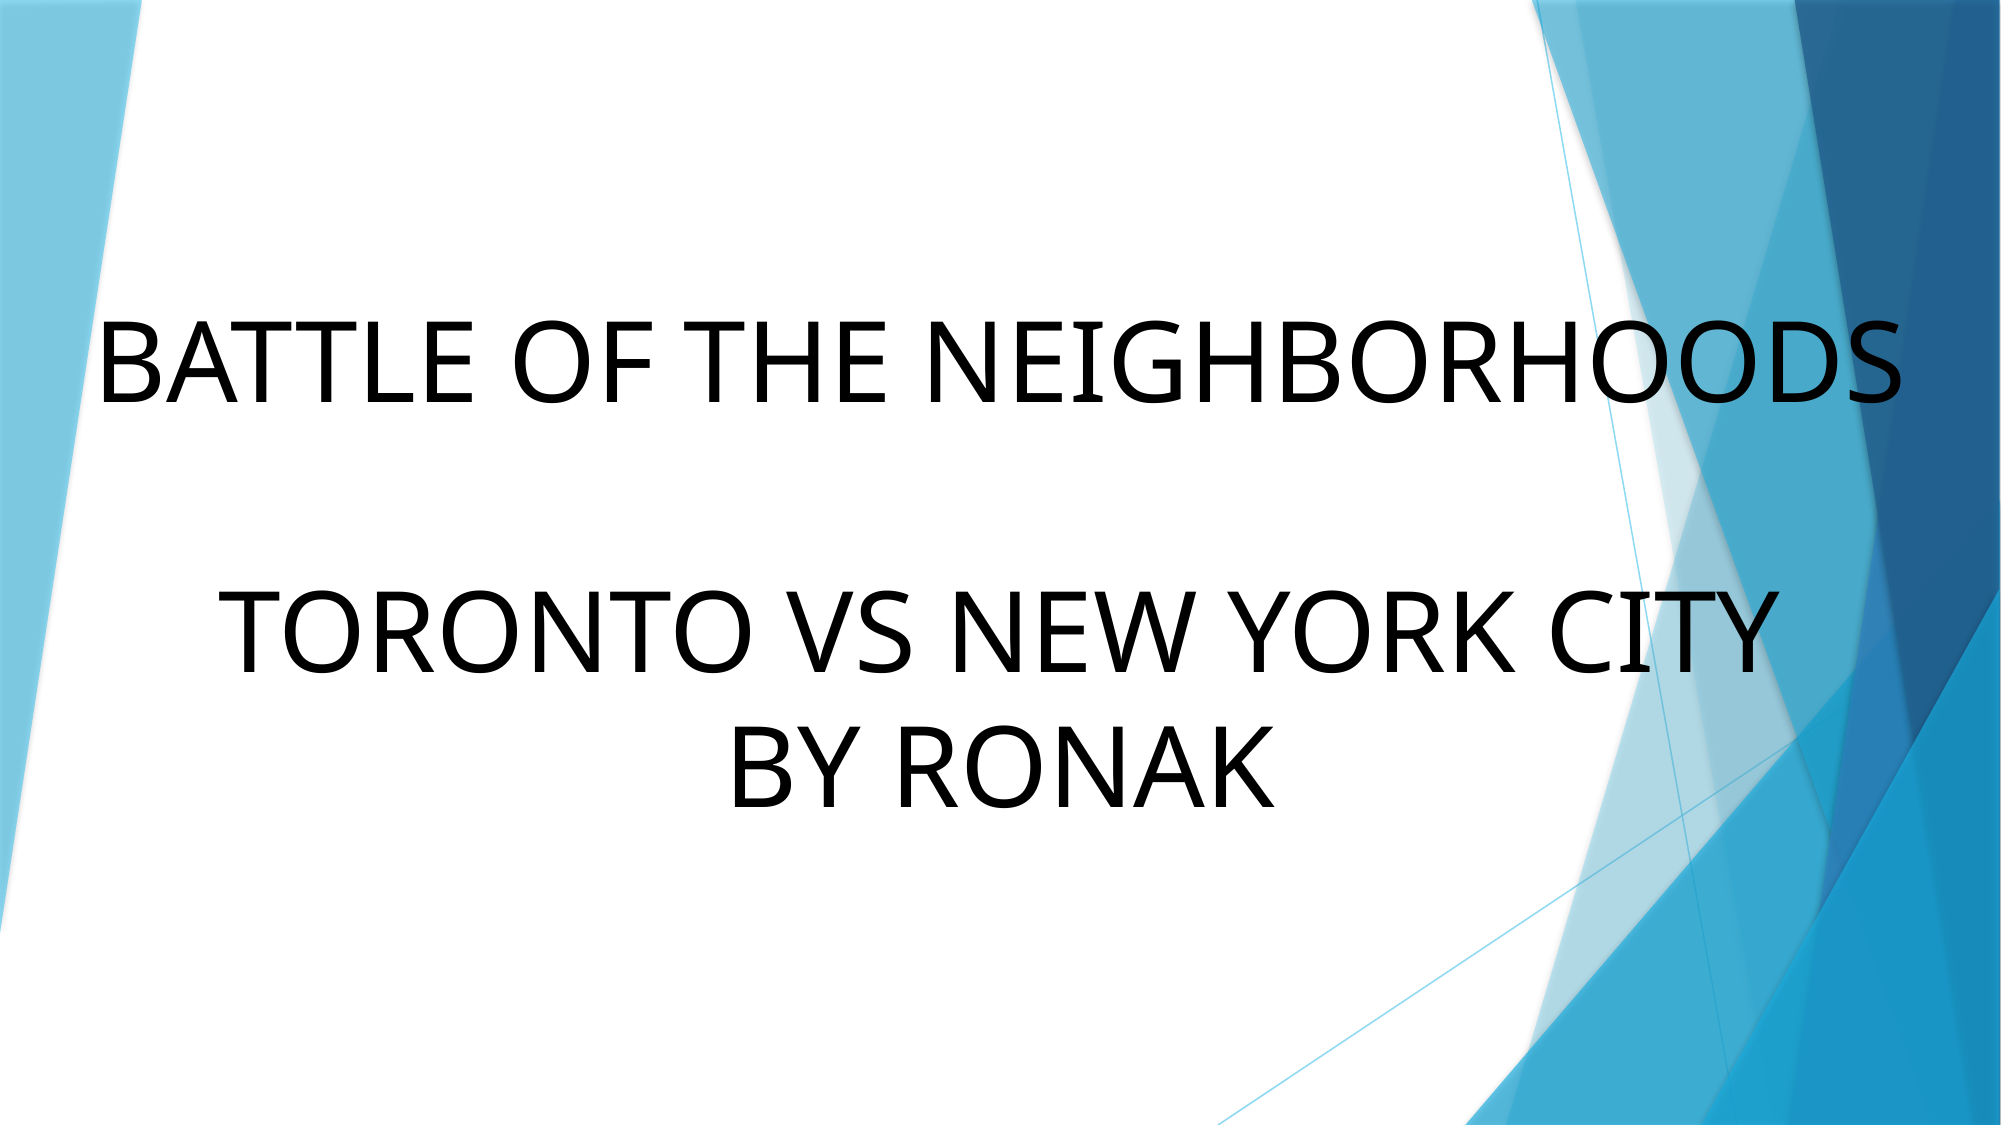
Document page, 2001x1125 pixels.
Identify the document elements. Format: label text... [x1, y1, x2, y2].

text_box BATTLE OF THE NEIGHBORHOODS TORONTO VS NEW YORK CITY BY RONAK [78, 282, 1922, 838]
